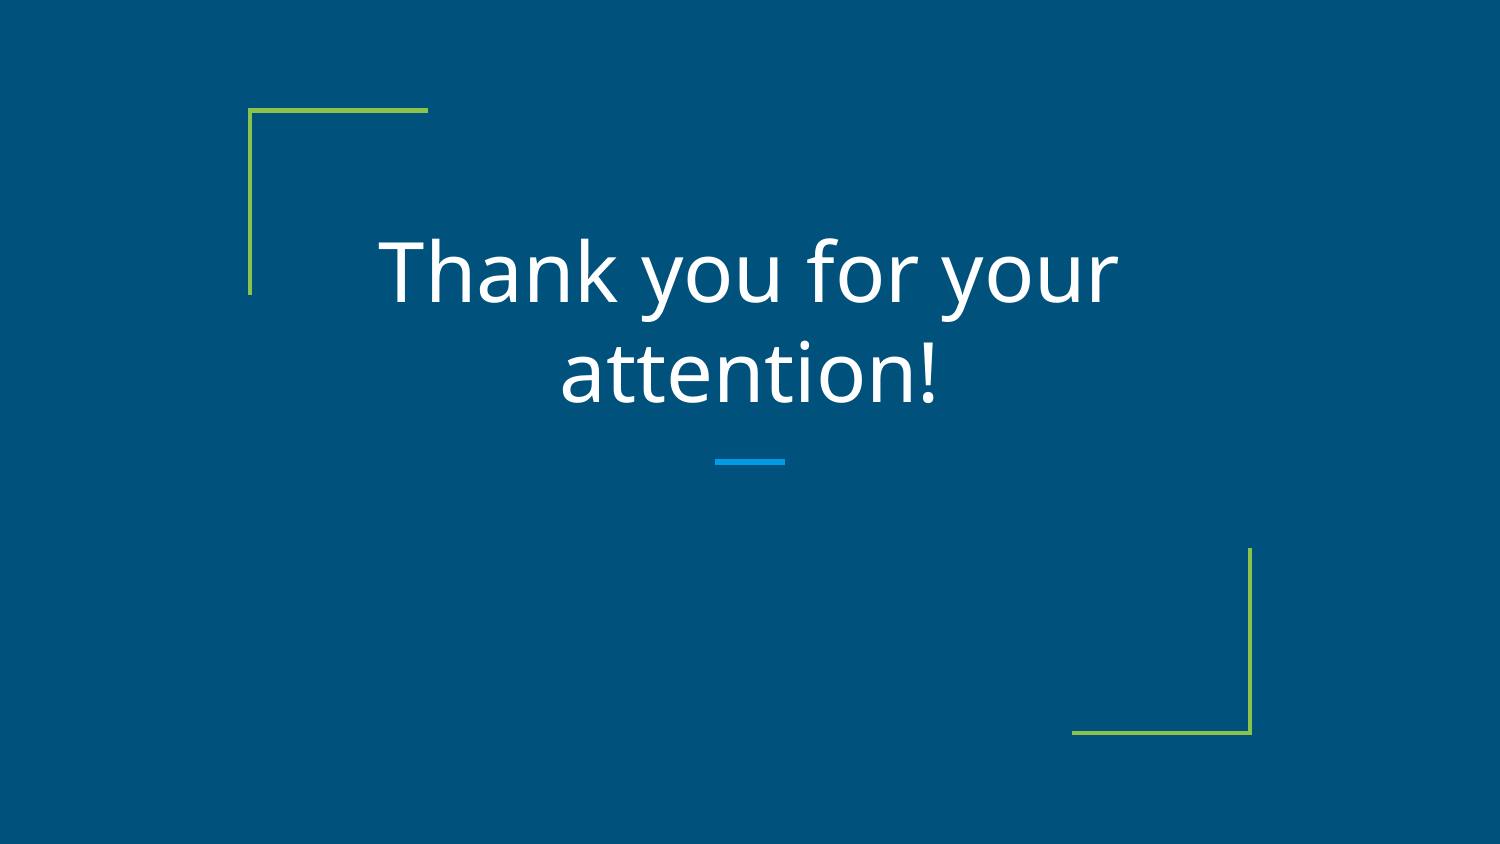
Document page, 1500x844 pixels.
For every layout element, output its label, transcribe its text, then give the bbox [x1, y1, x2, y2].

title Thank you for your attention! [275, 195, 1225, 435]
